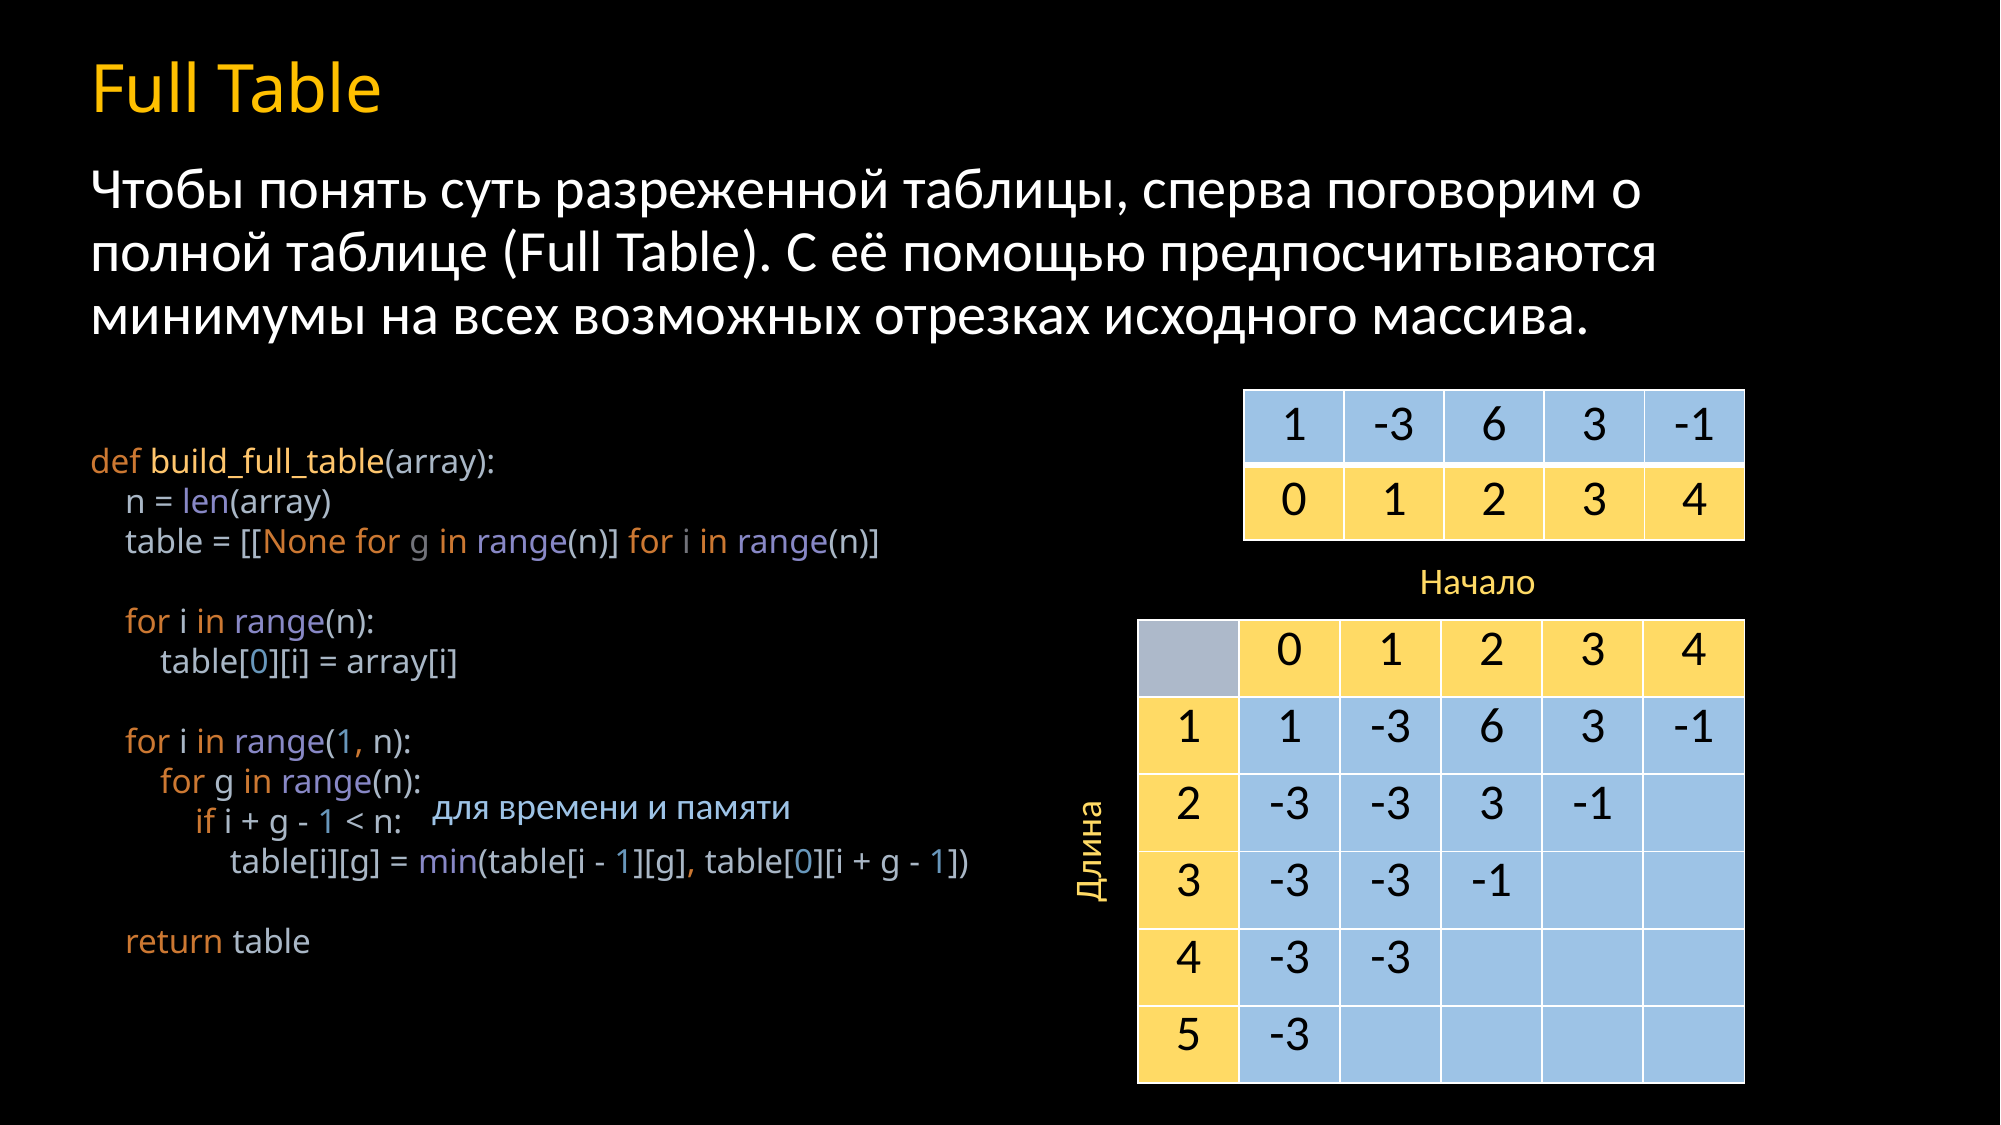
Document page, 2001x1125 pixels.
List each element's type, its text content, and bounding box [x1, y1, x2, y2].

table_cell 3 [1442, 775, 1541, 851]
table_header [1139, 621, 1238, 696]
table_cell -1 [1442, 852, 1541, 928]
table_header 3 [1545, 391, 1644, 462]
table_cell [1341, 1007, 1440, 1082]
table_header 4 [1644, 621, 1744, 696]
table_cell -3 [1240, 852, 1339, 928]
table_cell 4 [1645, 468, 1744, 539]
table_cell -3 [1240, 775, 1339, 851]
table_cell 6 [1442, 698, 1541, 773]
table_header 2 [1442, 621, 1541, 696]
table_cell 1 [1240, 698, 1339, 773]
table_cell 4 [1139, 930, 1238, 1005]
table_cell 0 [1245, 468, 1343, 539]
table_cell 2 [1445, 468, 1543, 539]
table_cell -3 [1240, 1007, 1339, 1082]
table_cell -3 [1341, 698, 1440, 773]
table_cell 3 [1543, 698, 1642, 773]
table_header 6 [1445, 391, 1543, 462]
table_header 0 [1240, 621, 1339, 696]
table_header 3 [1543, 621, 1642, 696]
table_cell [1442, 930, 1541, 1005]
table_cell [1442, 1007, 1541, 1082]
table_cell [1644, 930, 1744, 1005]
table_cell [1644, 775, 1744, 851]
table_cell -3 [1341, 852, 1440, 928]
table_cell -3 [1341, 930, 1440, 1005]
table_cell 1 [1139, 698, 1238, 773]
table_cell -1 [1644, 698, 1744, 773]
text_box def build_full_table(array): n = len(array) table = [[None for g in range(n)] for i in range(n)] for i in range(n): table[0][i] = array[i] for i in range(1, n): for g in range(n): if i + g - 1 < n: table[i][g] = min(table[i - 1][g], table[0][i + g - 1]) return table [75, 433, 1001, 968]
list Чтобы понять суть разреженной таблицы, сперва поговорим о полной таблице (Full Table). С её помощью предпосчитываются минимумы на всех возможных отрезках исходного массива. [75, 151, 1801, 1010]
table_cell 5 [1139, 1007, 1238, 1082]
title Full Table [75, 22, 797, 151]
table_cell [1543, 930, 1642, 1005]
table_cell 3 [1545, 468, 1644, 539]
table_cell -3 [1341, 775, 1440, 851]
table_header 1 [1341, 621, 1440, 696]
table_header -3 [1345, 391, 1443, 462]
table_cell -1 [1543, 775, 1642, 851]
text_box Начало [1405, 549, 1551, 610]
text_box Длина [1056, 785, 1116, 918]
table_cell 1 [1345, 468, 1443, 539]
table_cell [1543, 1007, 1642, 1082]
table_cell -3 [1240, 930, 1339, 1005]
table_cell [1644, 852, 1744, 928]
table_cell 2 [1139, 775, 1238, 851]
table_cell [1543, 852, 1642, 928]
table_cell 3 [1139, 852, 1238, 928]
table_header -1 [1645, 391, 1744, 462]
table_cell [1644, 1007, 1744, 1082]
table_header 1 [1245, 391, 1343, 462]
